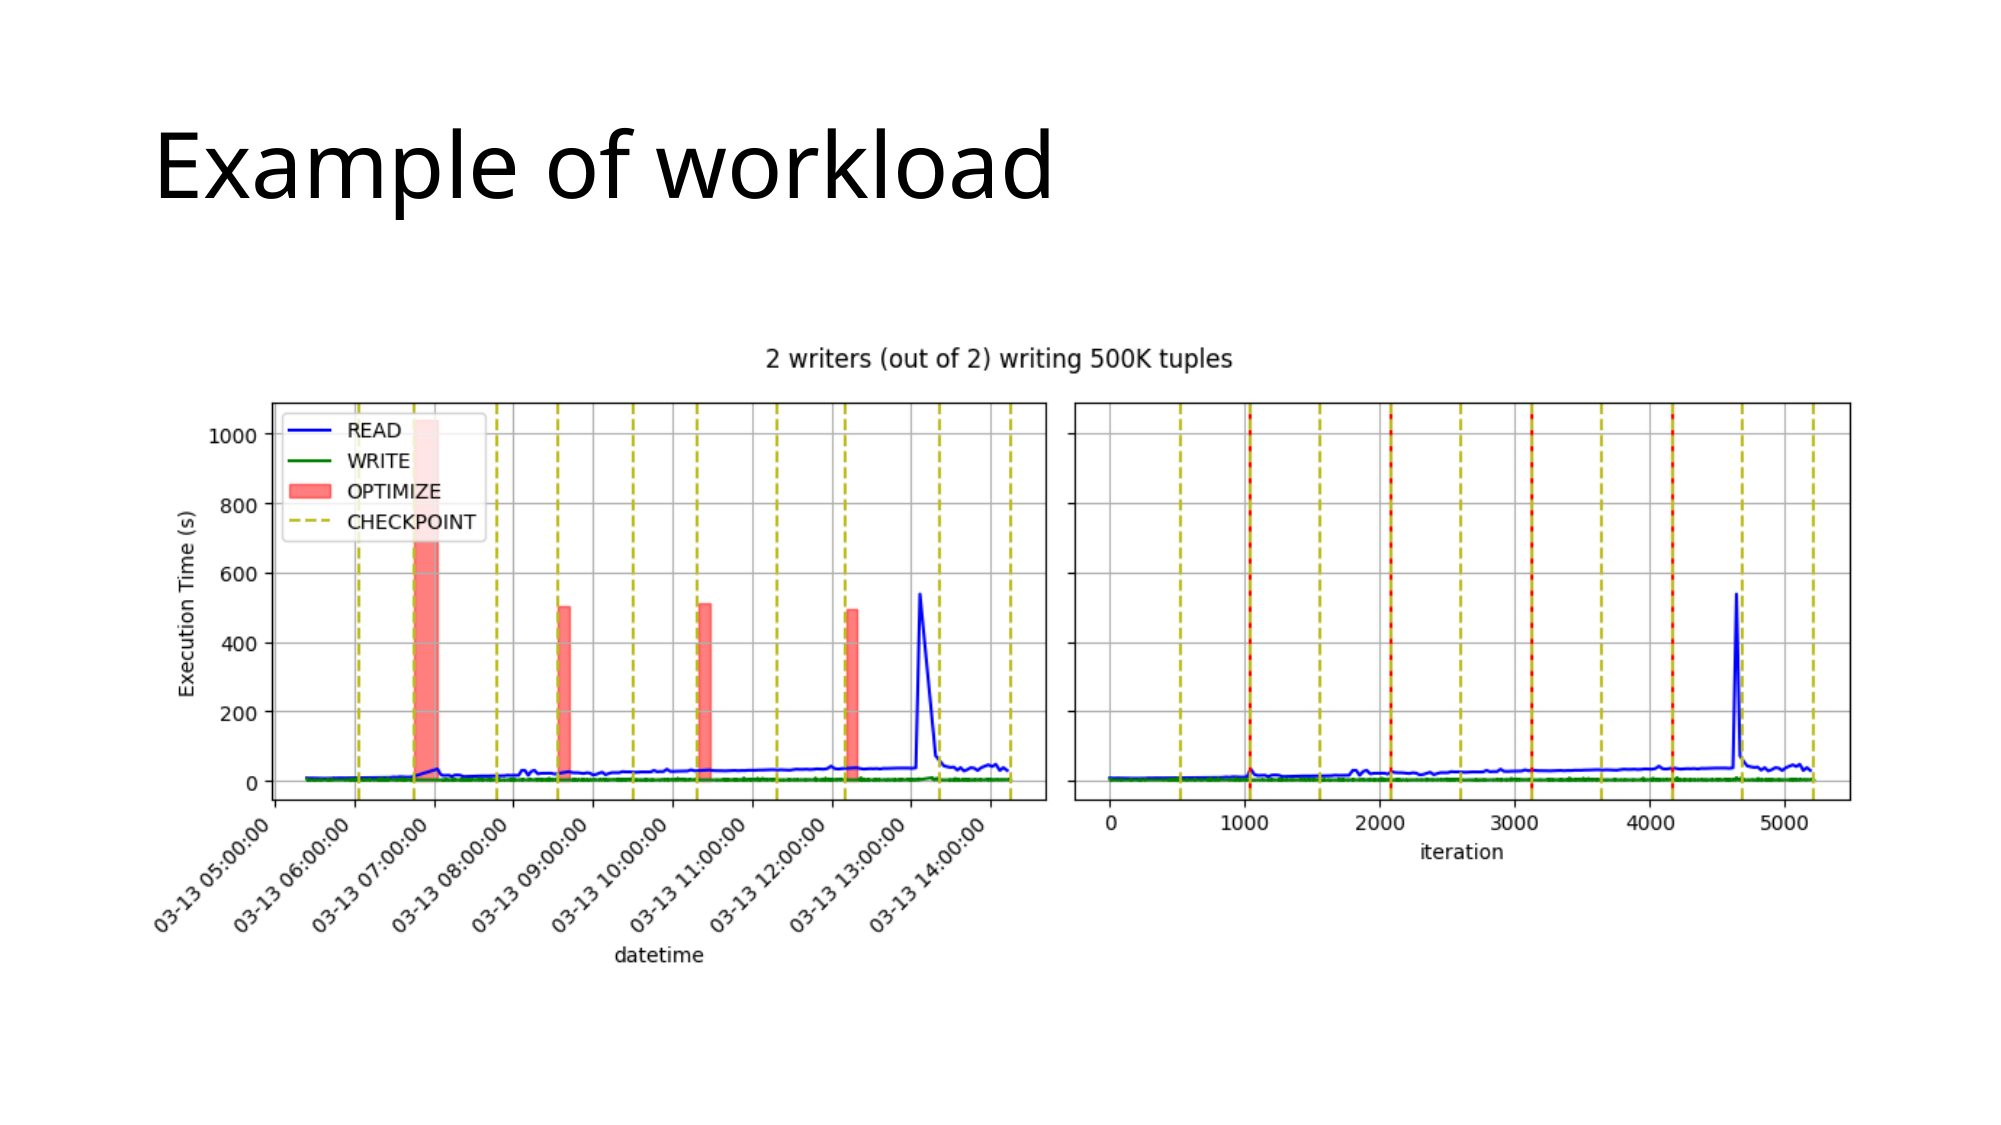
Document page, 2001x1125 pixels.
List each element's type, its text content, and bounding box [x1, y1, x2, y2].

title Example of workload [137, 59, 1863, 278]
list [137, 333, 1863, 980]
